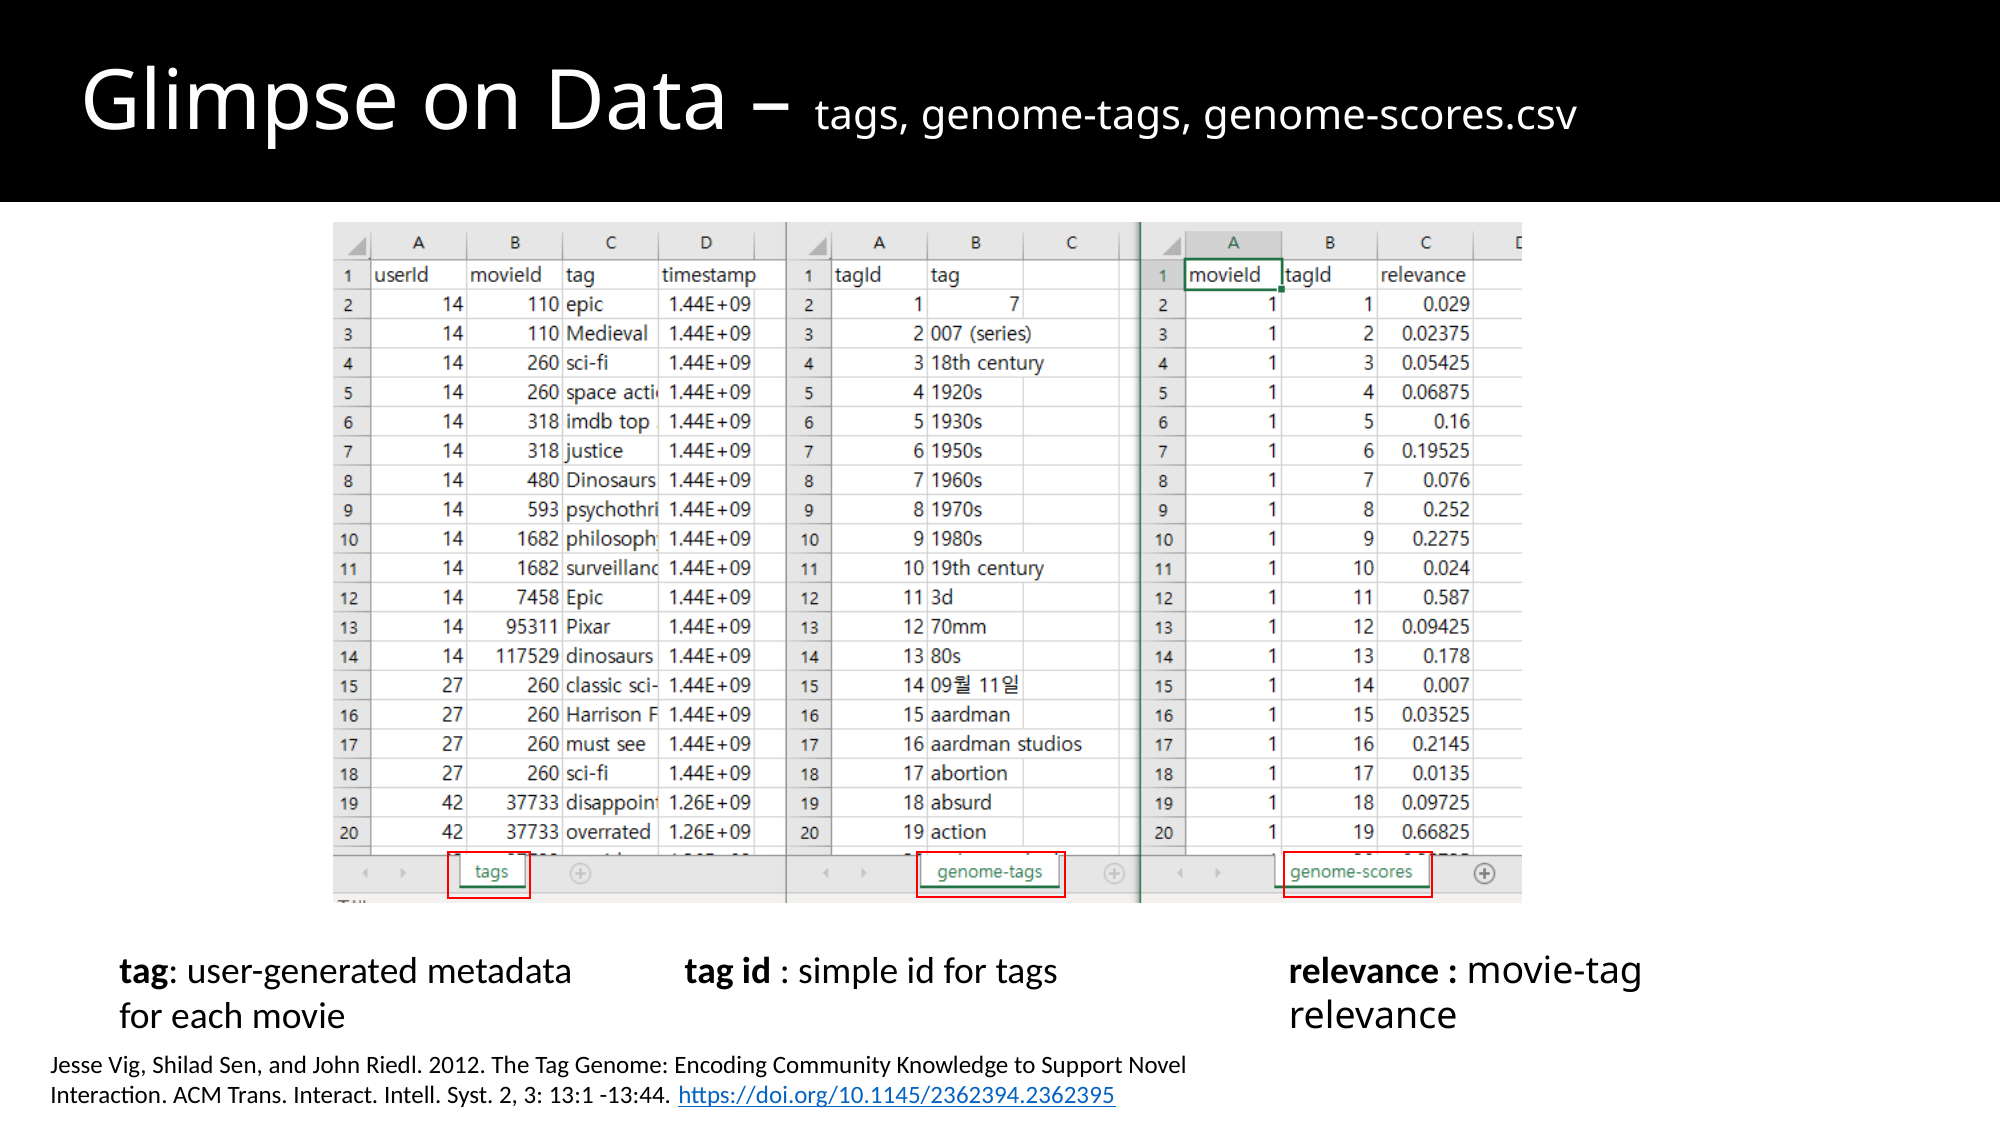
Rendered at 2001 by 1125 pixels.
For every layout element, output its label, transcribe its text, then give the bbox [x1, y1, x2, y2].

picture [332, 222, 1522, 903]
text_box tag id : simple id for tags [669, 938, 1078, 999]
text_box [0, 0, 2000, 202]
text_box Glimpse on Data – tags, genome-tags, genome-scores.csv [65, 39, 1615, 154]
text_box tag: user-generated metadata for each movie [104, 938, 644, 1041]
text_box Jesse Vig, Shilad Sen, and John Riedl. 2012. The Tag Genome: Encoding Community Knowledge to Support Novel Interaction. ACM Trans. Interact. Intell. Syst. 2, 3: 13:1 -13:44. https://doi.org/10.1145/2362394.2362395 [35, 1041, 1213, 1117]
text_box relevance : movie-tag relevance [1274, 938, 1694, 1044]
